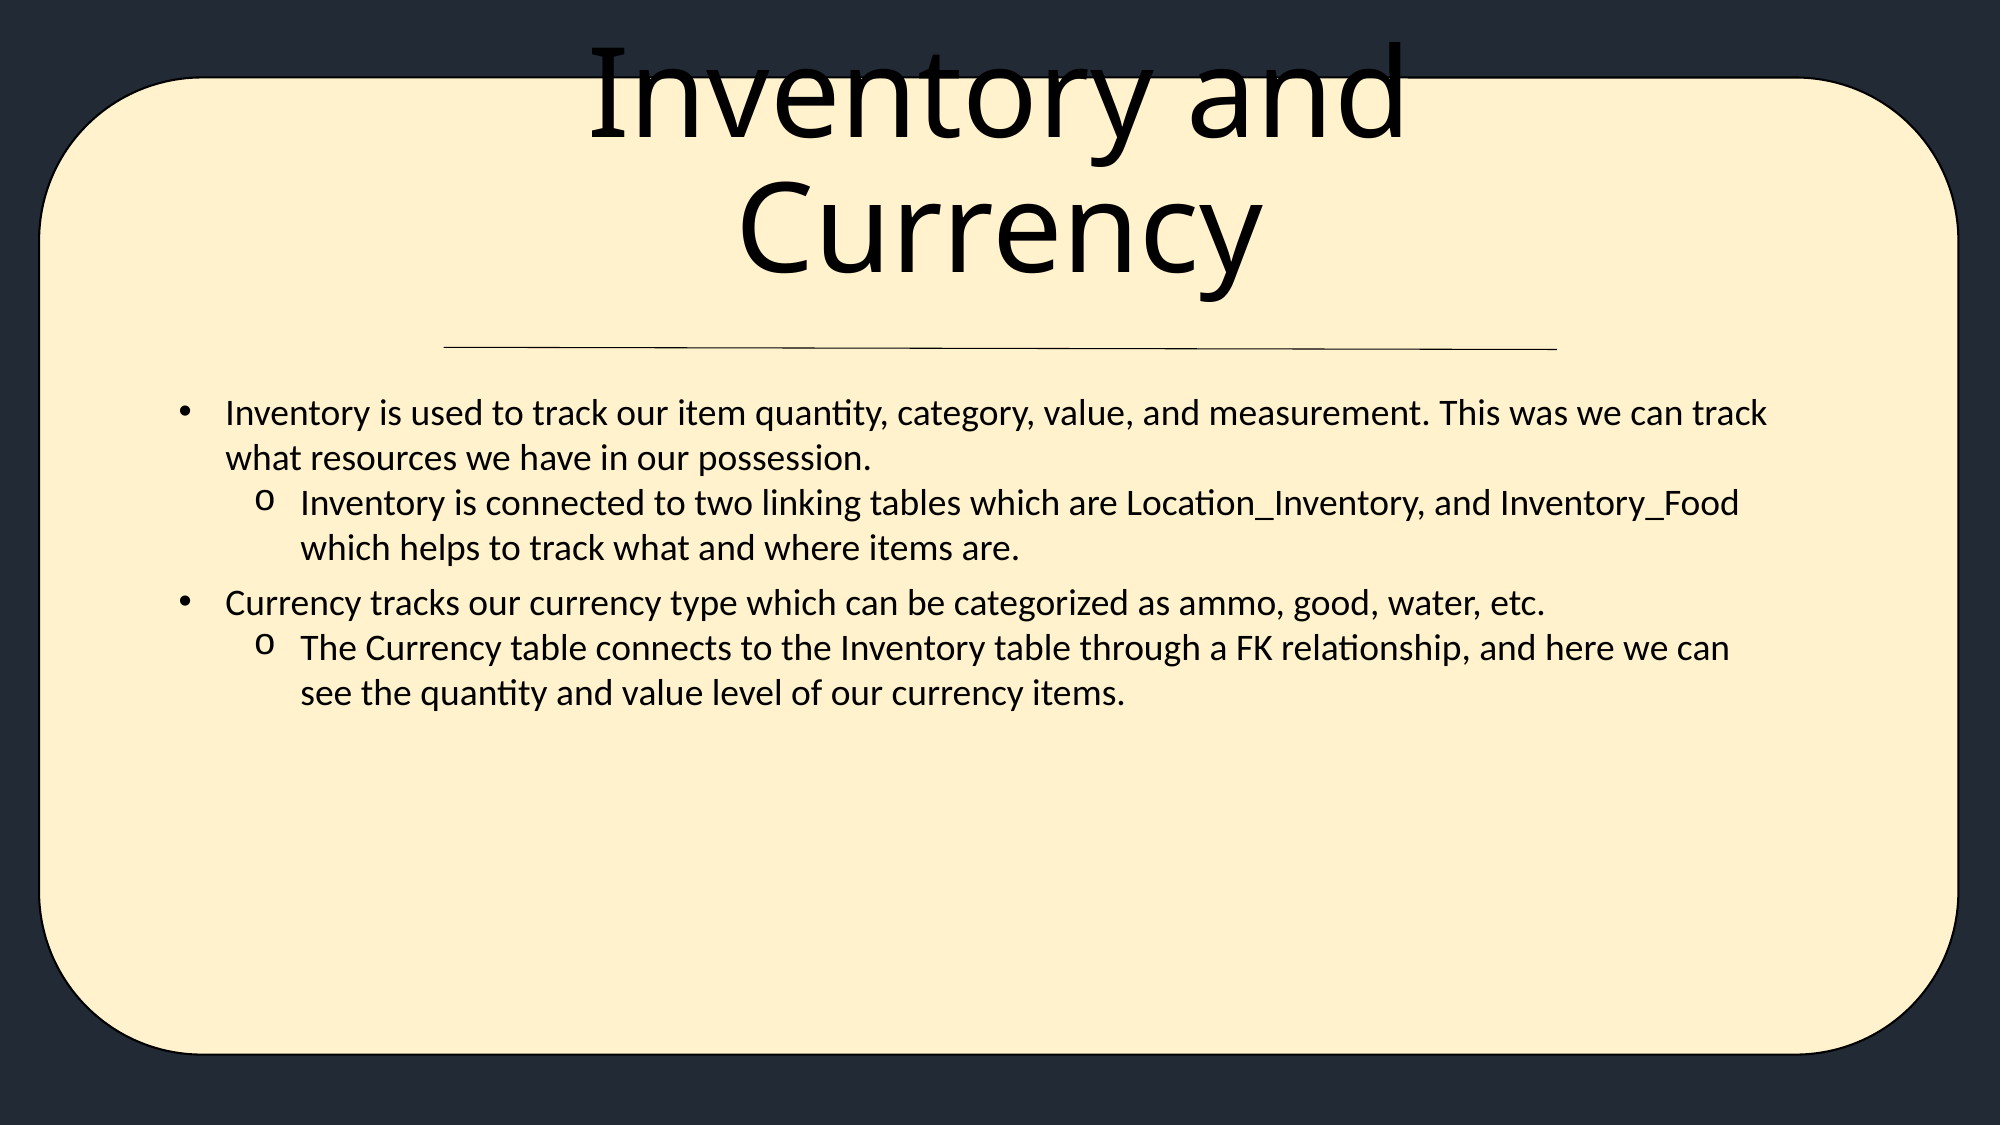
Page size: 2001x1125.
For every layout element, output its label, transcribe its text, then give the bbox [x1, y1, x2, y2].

text_box Inventory is used to track our item quantity, category, value, and measurement. This was we can track what resources we have in our possession. Inventory is connected to two linking tables which are Location_Inventory, and Inventory_Food which helps to track what and where items are. [163, 380, 1808, 570]
text_box [38, 76, 1960, 1056]
text_box [1557, 707, 2000, 768]
title Inventory and Currency [387, 130, 1611, 307]
text_box Currency tracks our currency type which can be categorized as ammo, good, water, etc. The Currency table connects to the Inventory table through a FK relationship, and here we can see the quantity and value level of our currency items. [163, 570, 1808, 766]
